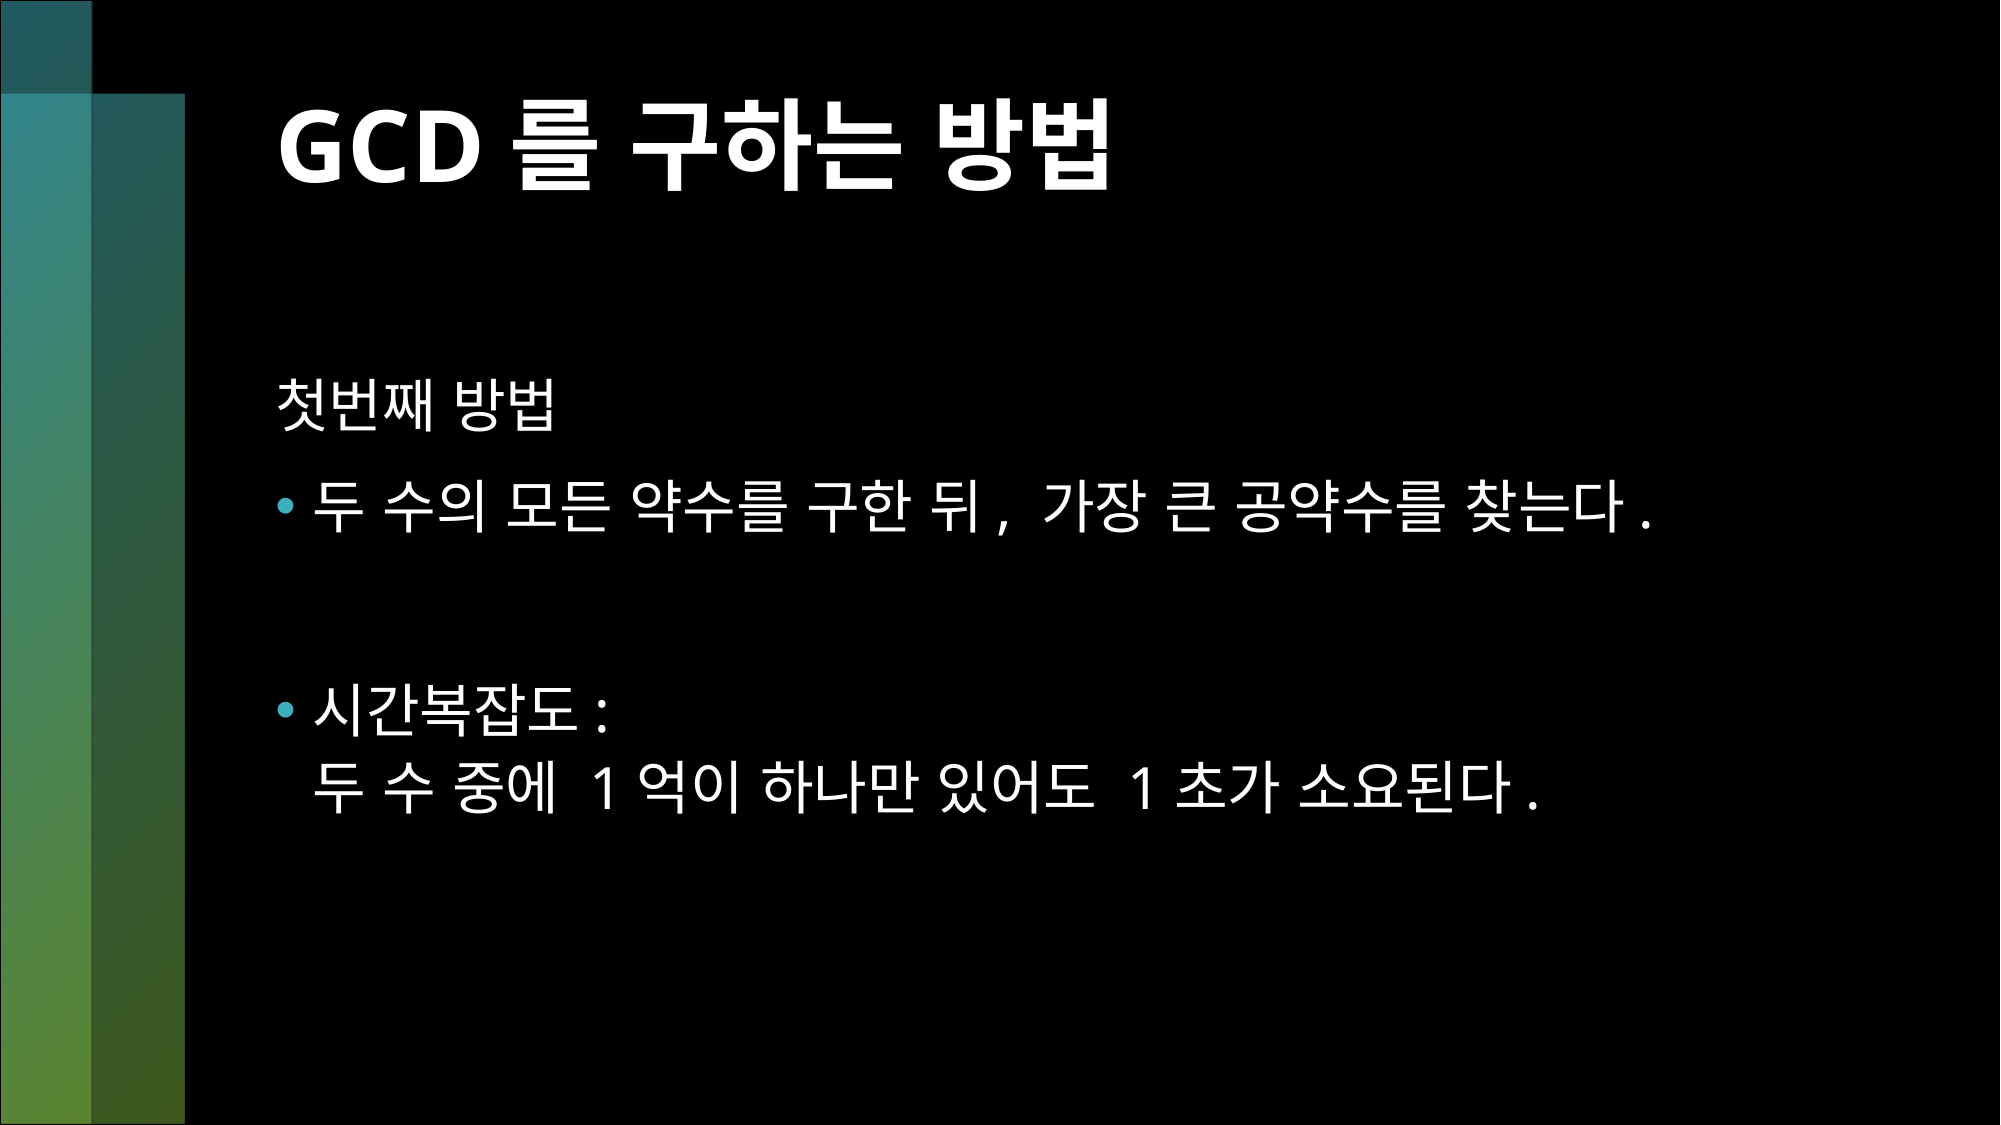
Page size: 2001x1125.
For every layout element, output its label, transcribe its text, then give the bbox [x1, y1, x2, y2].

title GCD를 구하는 방법 [260, 74, 1817, 329]
